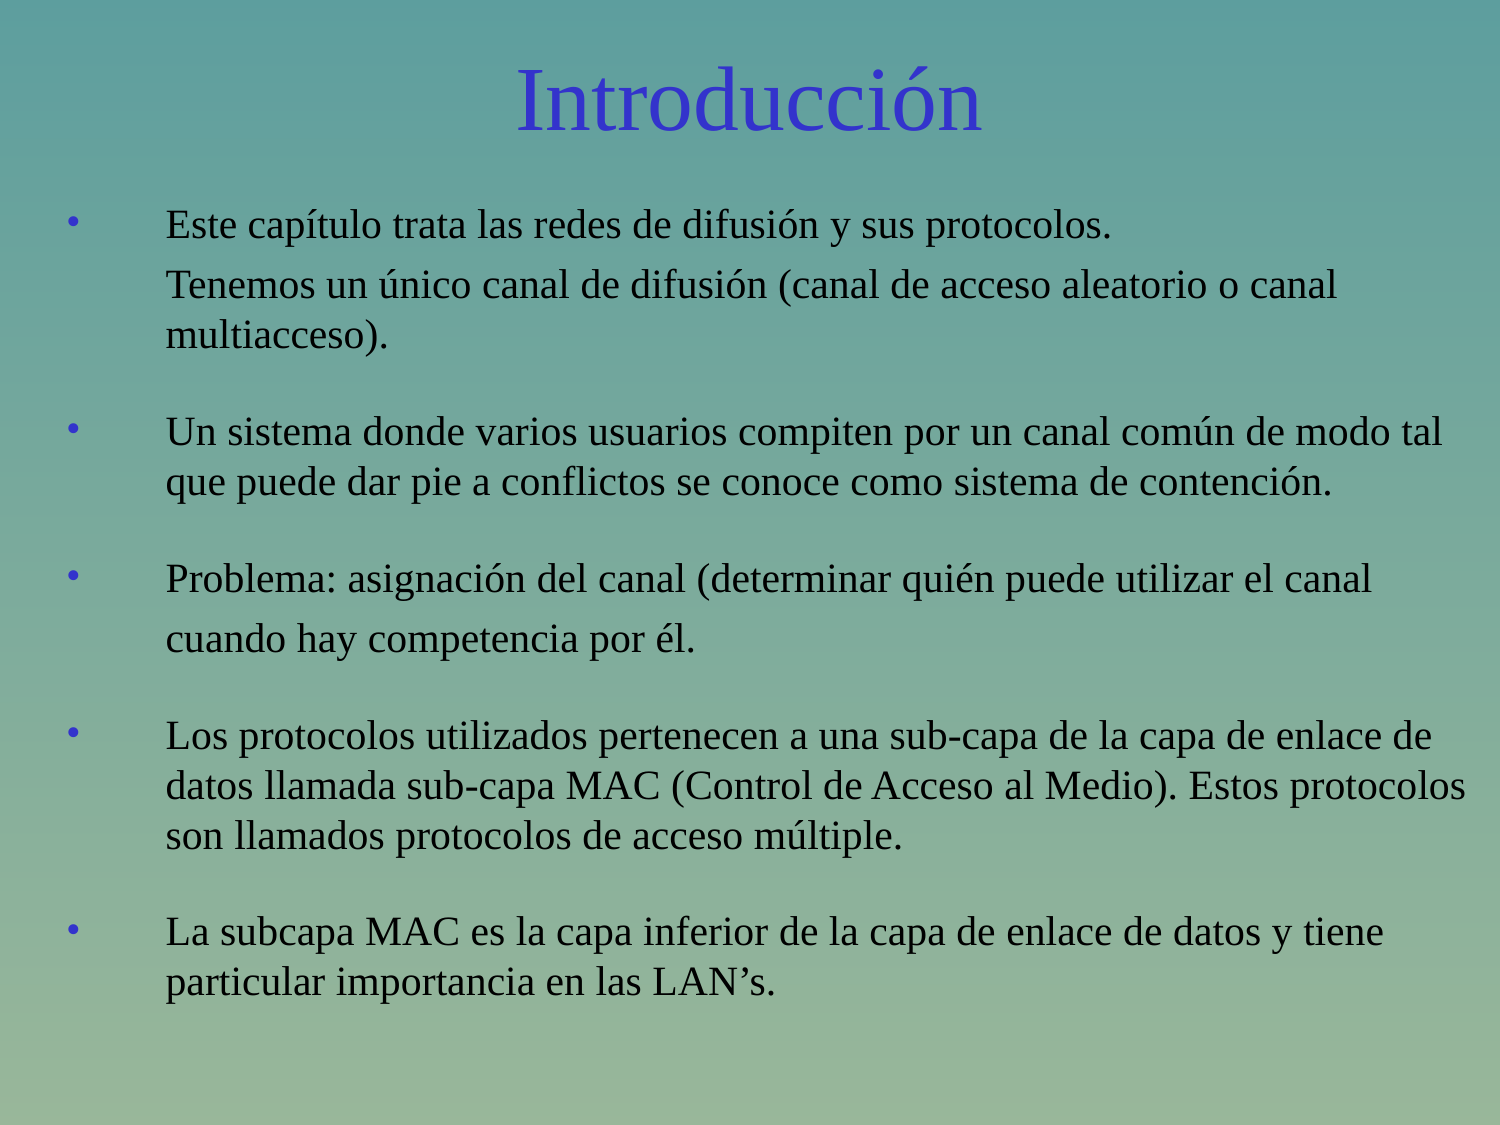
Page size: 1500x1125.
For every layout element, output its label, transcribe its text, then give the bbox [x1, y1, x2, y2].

list Este capítulo trata las redes de difusión y sus protocolos. Tenemos un único canal de difusión (canal de acceso aleatorio o canal multiacceso). Un sistema donde varios usuarios compiten por un canal común de modo tal que puede dar pie a conflictos se conoce como sistema de contención. Problema: asignación del canal (determinar quién puede utilizar el canal cuando hay competencia por él. Los protocolos utilizados pertenecen a una sub-capa de la capa de enlace de datos llamada sub-capa MAC (Control de Acceso al Medio). Estos protocolos son llamados protocolos de acceso múltiple. La subcapa MAC es la capa inferior de la capa de enlace de datos y tiene particular importancia en las LAN’s. [51, 188, 1500, 1097]
title Introducción [0, 0, 1500, 188]
